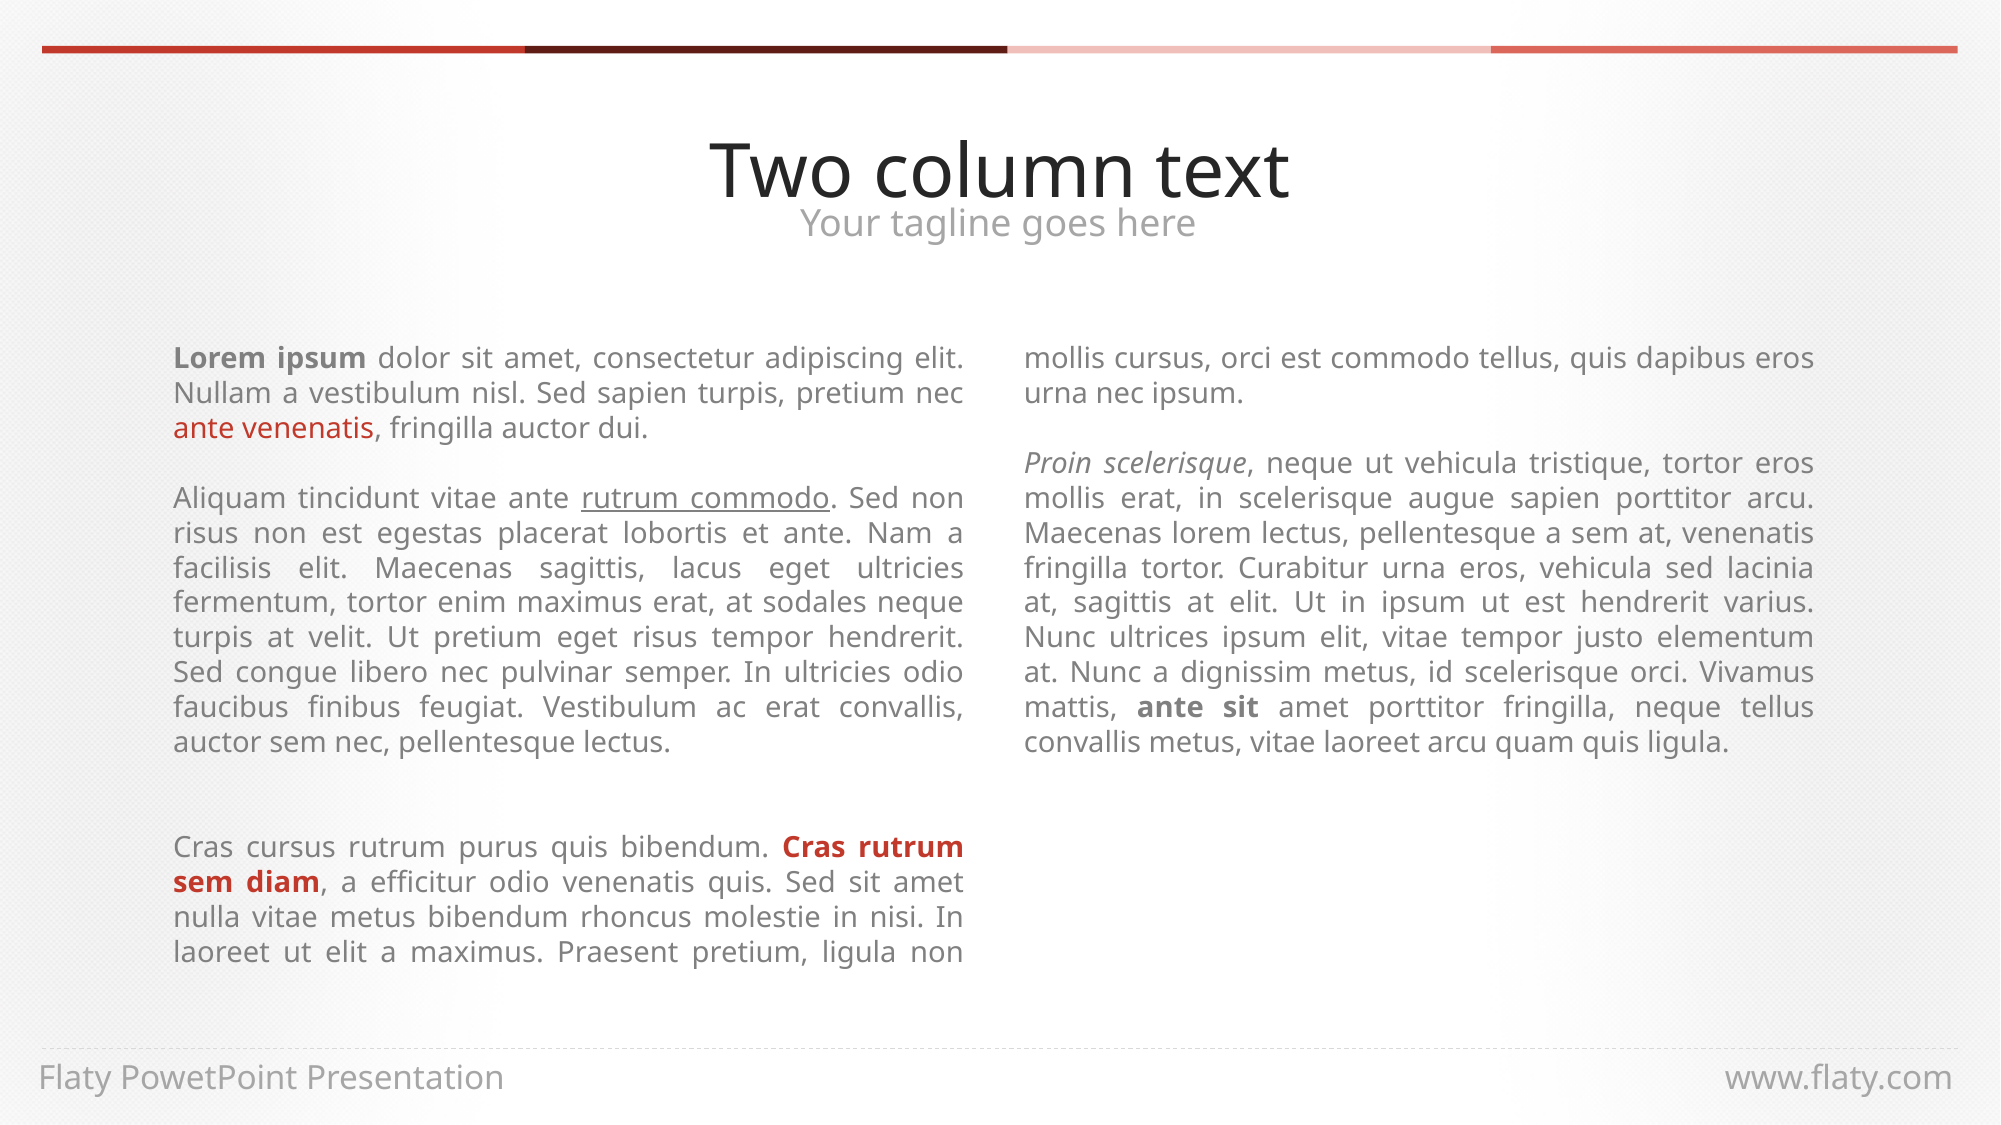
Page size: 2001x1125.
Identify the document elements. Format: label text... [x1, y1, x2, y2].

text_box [42, 45, 1958, 54]
picture [0, 0, 2001, 1125]
text_box Lorem ipsum dolor sit amet, consectetur adipiscing elit. Nullam a vestibulum nisl. Sed sapien turpis, pretium nec ante venenatis, fringilla auctor dui. Aliquam tincidunt vitae ante rutrum commodo. Sed non risus non est egestas placerat lobortis et ante. Nam a facilisis elit. Maecenas sagittis, lacus eget ultricies fermentum, tortor enim maximus erat, at sodales neque turpis at velit. Ut pretium eget risus tempor hendrerit. Sed congue libero nec pulvinar semper. In ultricies odio faucibus finibus feugiat. Vestibulum ac erat convallis, auctor sem nec, pellentesque lectus. Cras cursus rutrum purus quis bibendum. Cras rutrum sem diam, a efficitur odio venenatis quis. Sed sit amet nulla vitae metus bibendum rhoncus molestie in nisi. In laoreet ut elit a maximus. Praesent pretium, ligula non mollis cursus, orci est commodo tellus, quis dapibus eros urna nec ipsum. Proin scelerisque, neque ut vehicula tristique, tortor eros mollis erat, in scelerisque augue sapien porttitor arcu. Maecenas lorem lectus, pellentesque a sem at, venenatis fringilla tortor. Curabitur urna eros, vehicula sed lacinia at, sagittis at elit. Ut in ipsum ut est hendrerit varius. Nunc ultrices ipsum elit, vitae tempor justo elementum at. Nunc a dignissim metus, id scelerisque orci. Vivamus mattis, ante sit amet porttitor fringilla, neque tellus convallis metus, vitae laoreet arcu quam quis ligula. [158, 331, 1839, 985]
text_box Two column text [0, 115, 2000, 191]
text_box Flaty PowetPoint Presentation [23, 1048, 610, 1104]
text_box Your tagline goes here [0, 191, 2000, 251]
text_box www.flaty.com [1479, 1048, 1969, 1104]
